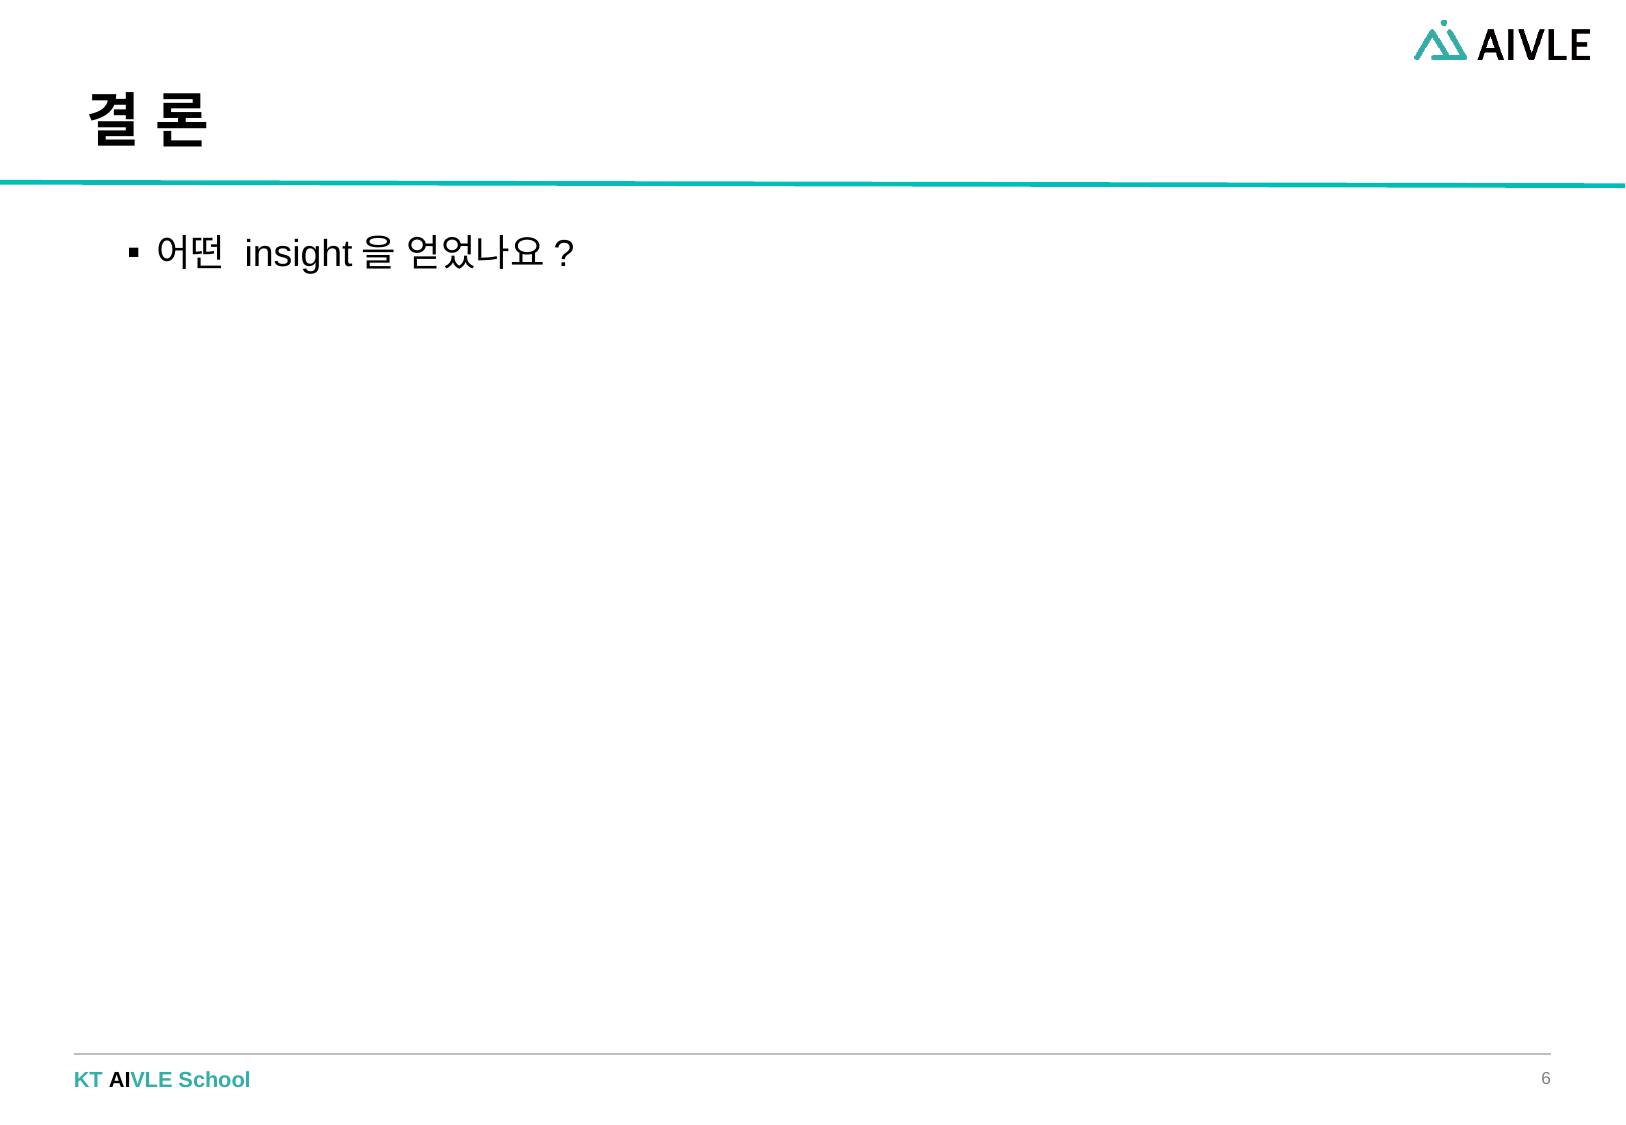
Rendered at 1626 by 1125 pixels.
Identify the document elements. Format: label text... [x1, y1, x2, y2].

text_box 어떤 insight을 얻었나요? [70, 222, 884, 282]
picture [1414, 20, 1590, 60]
title 결 론 [70, 83, 1514, 181]
